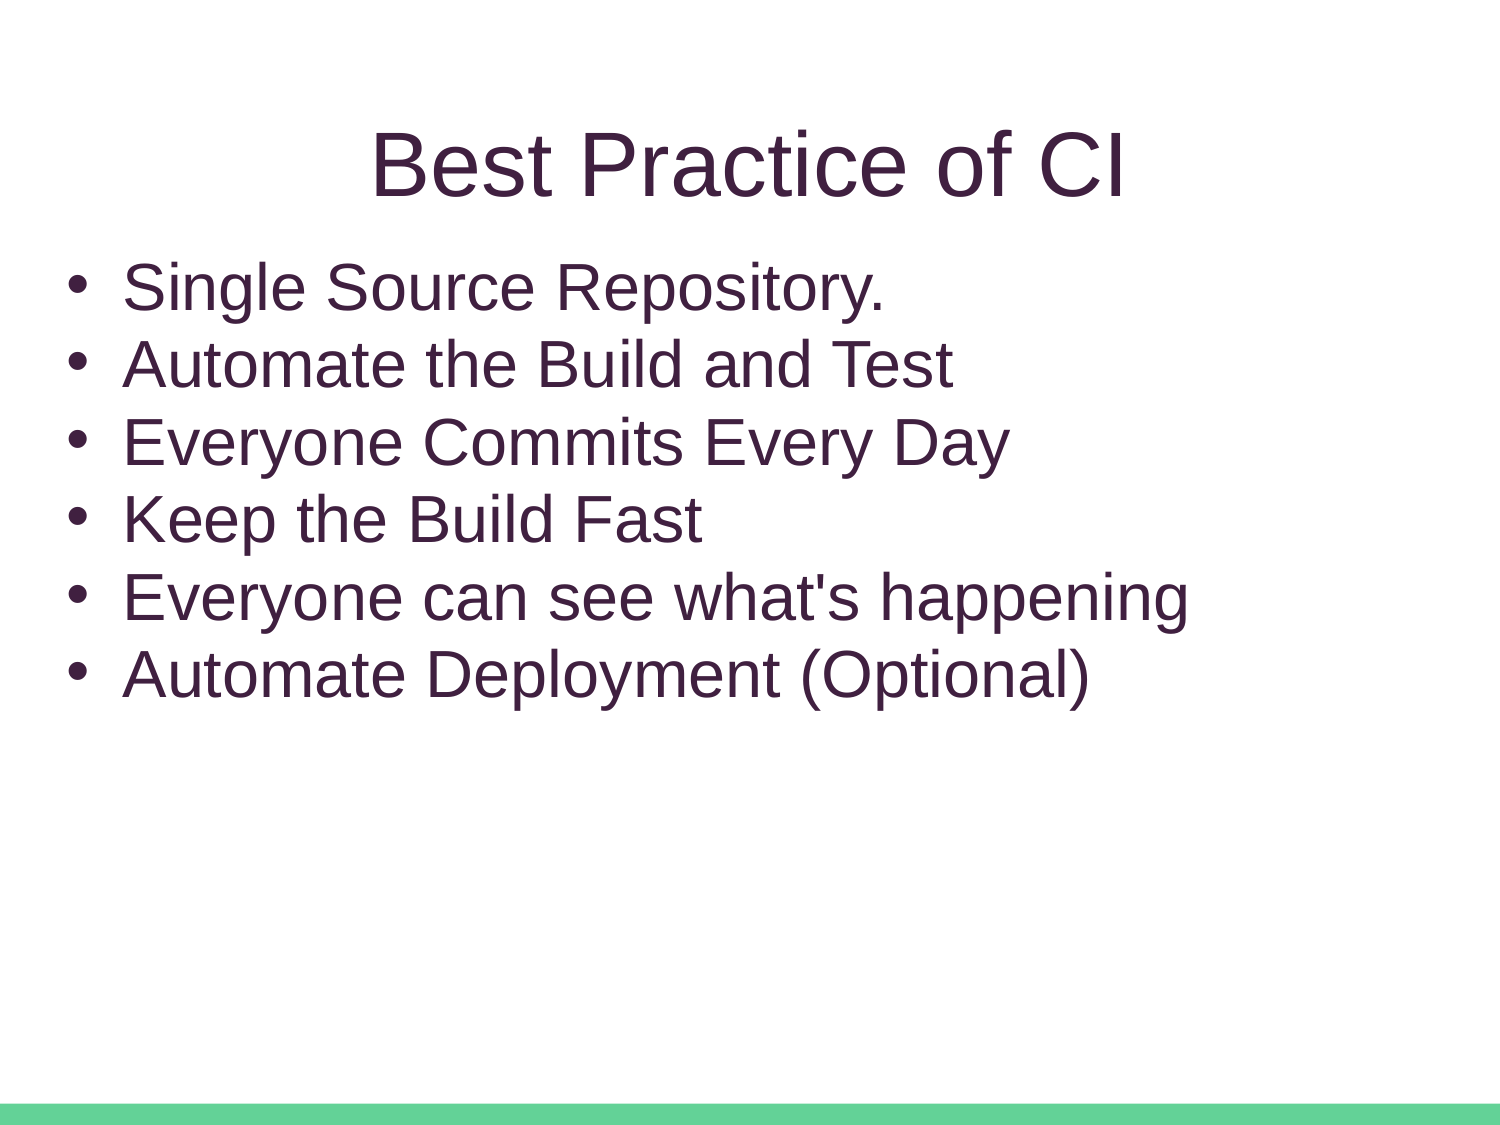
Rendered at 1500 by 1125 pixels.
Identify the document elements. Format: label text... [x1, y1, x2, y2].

title Best Practice of CI [51, 97, 1449, 223]
list Single Source Repository. Automate the Build and Test Everyone Commits Every Day Keep the Build Fast Everyone can see what's happening Automate Deployment (Optional) [51, 252, 1449, 1000]
